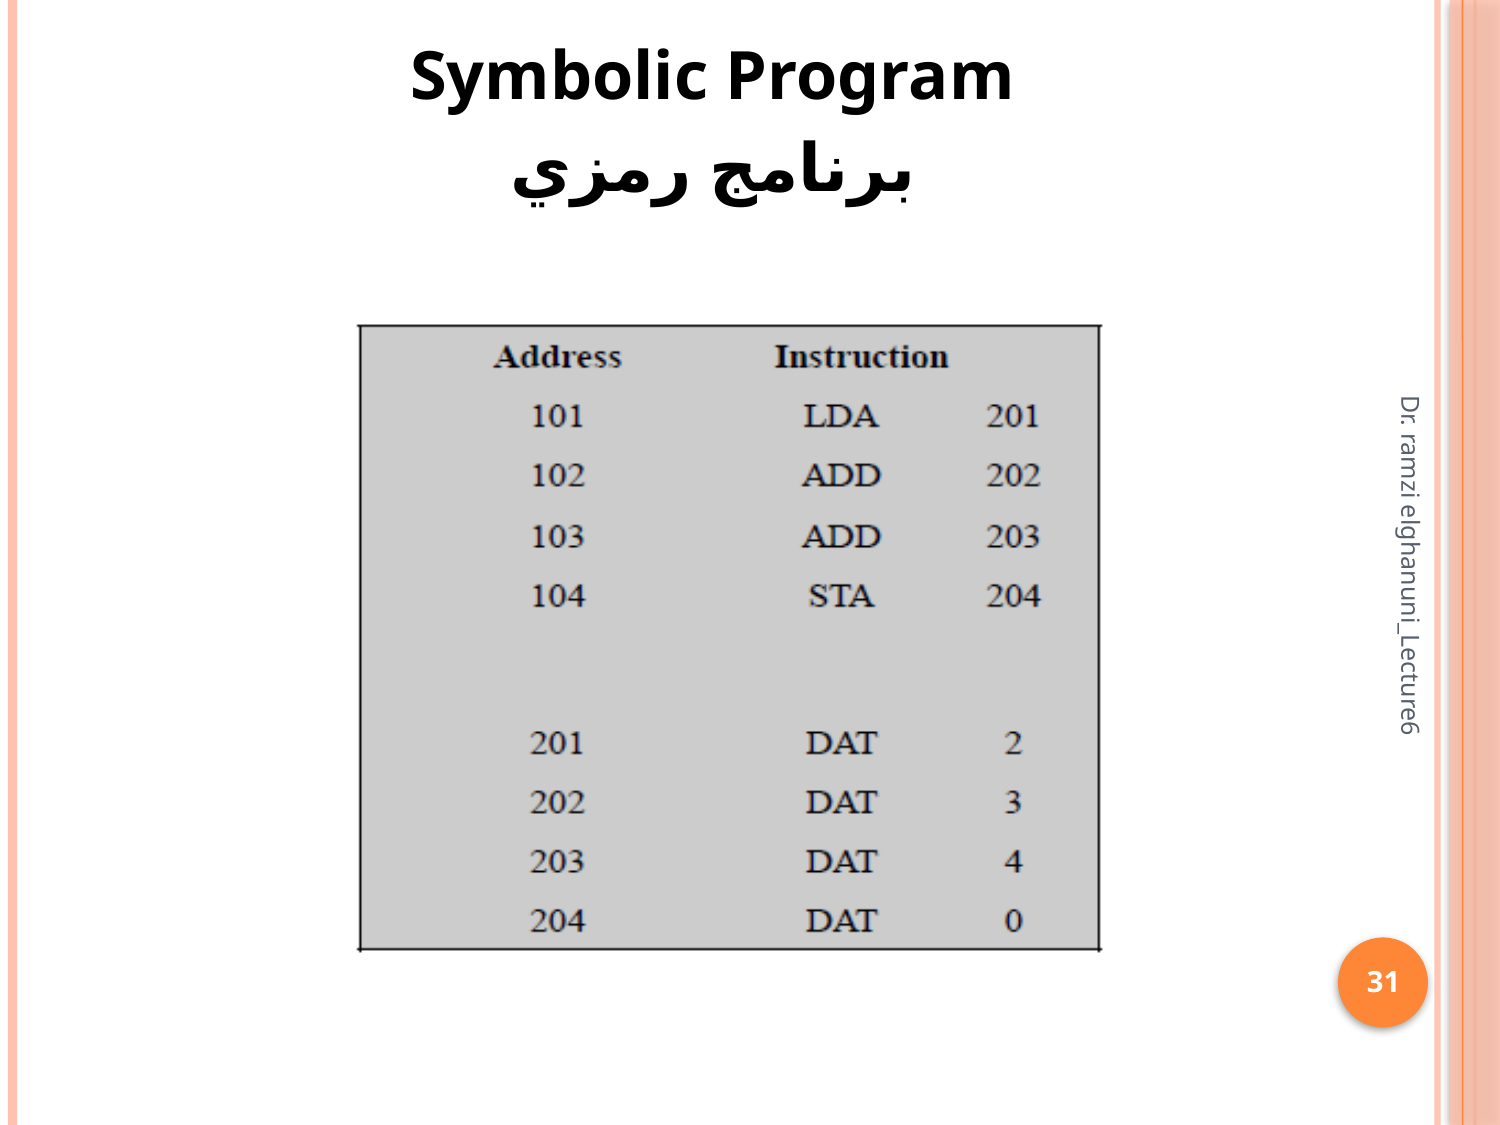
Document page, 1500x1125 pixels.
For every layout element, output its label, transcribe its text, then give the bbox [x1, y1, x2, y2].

slide_number 31 [1333, 940, 1434, 1027]
list Symbolic Program برنامج رمزي [0, 24, 1425, 1062]
footer Dr. ramzi elghanuni_Lecture6 [1379, 380, 1440, 906]
picture [339, 313, 1116, 963]
